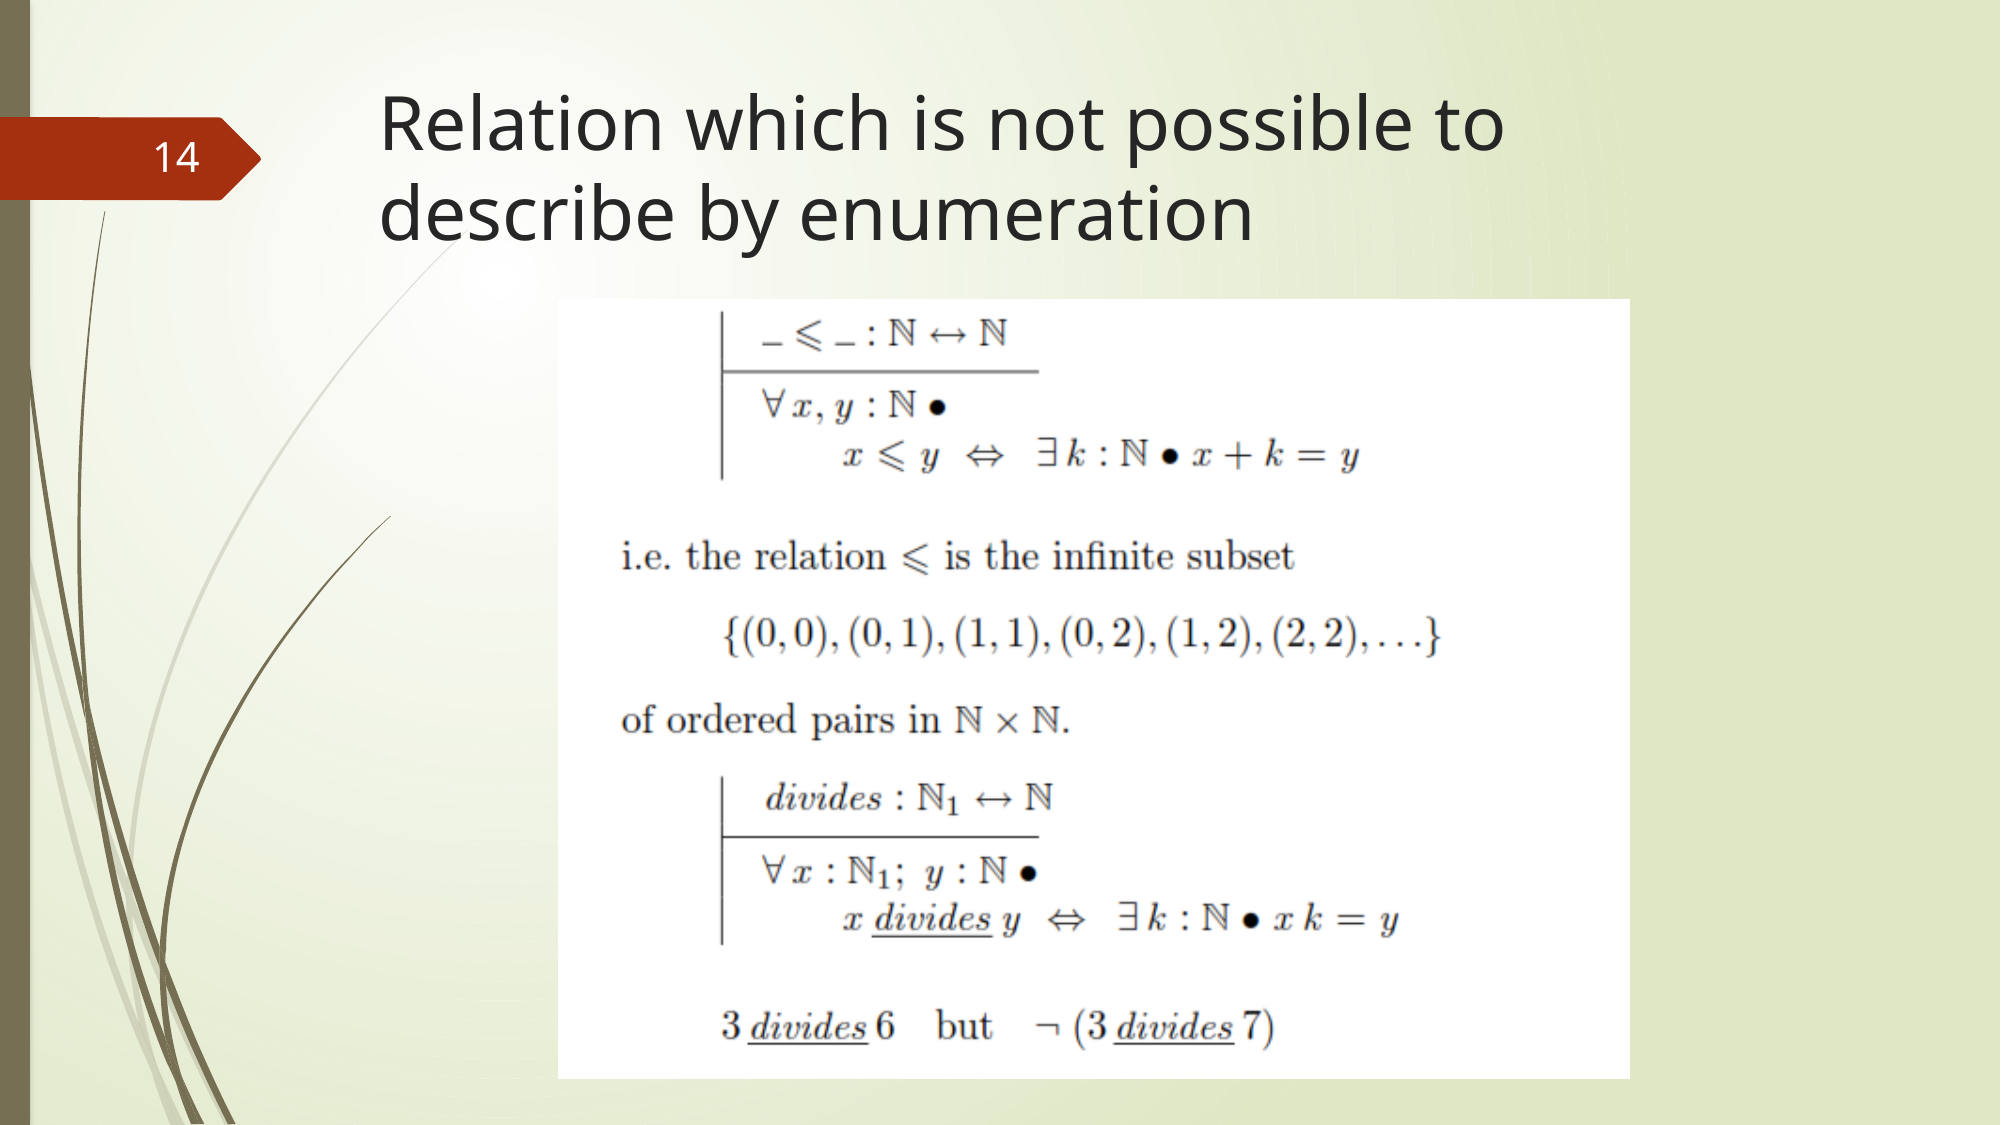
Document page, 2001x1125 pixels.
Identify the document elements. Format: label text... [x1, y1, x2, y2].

slide_number 14 [87, 129, 216, 190]
picture [558, 299, 1630, 1080]
title Relation which is not possible to describe by enumeration [363, 68, 1826, 279]
